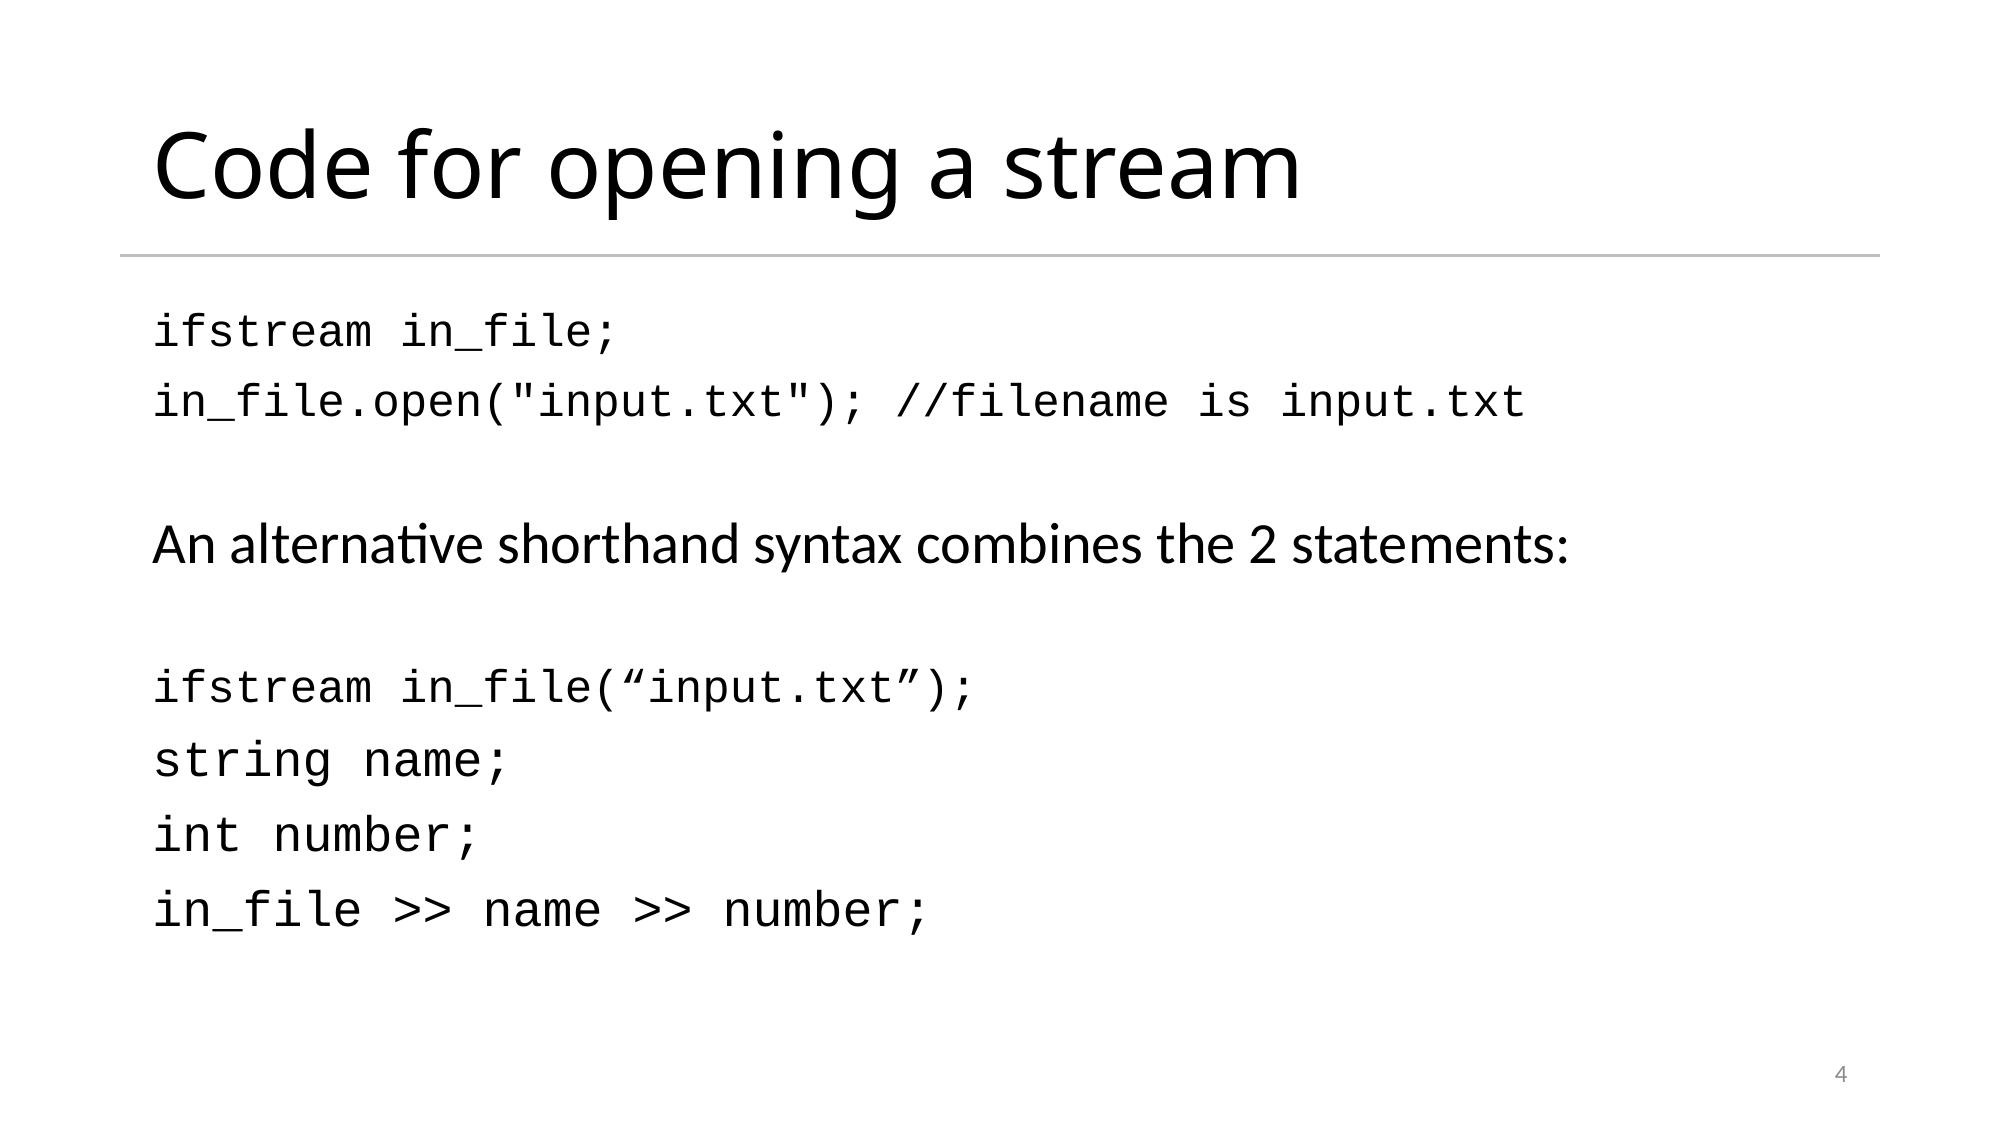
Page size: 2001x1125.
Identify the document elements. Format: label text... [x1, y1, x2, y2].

list ifstream in_file; in_file.open("input.txt"); //filename is input.txt An alternative shorthand syntax combines the 2 statements: ifstream in_file(“input.txt”); string name; int number; in_file >> name >> number; [137, 299, 1863, 1014]
slide_number 4 [1412, 1042, 1863, 1103]
title Code for opening a stream [137, 59, 1863, 278]
